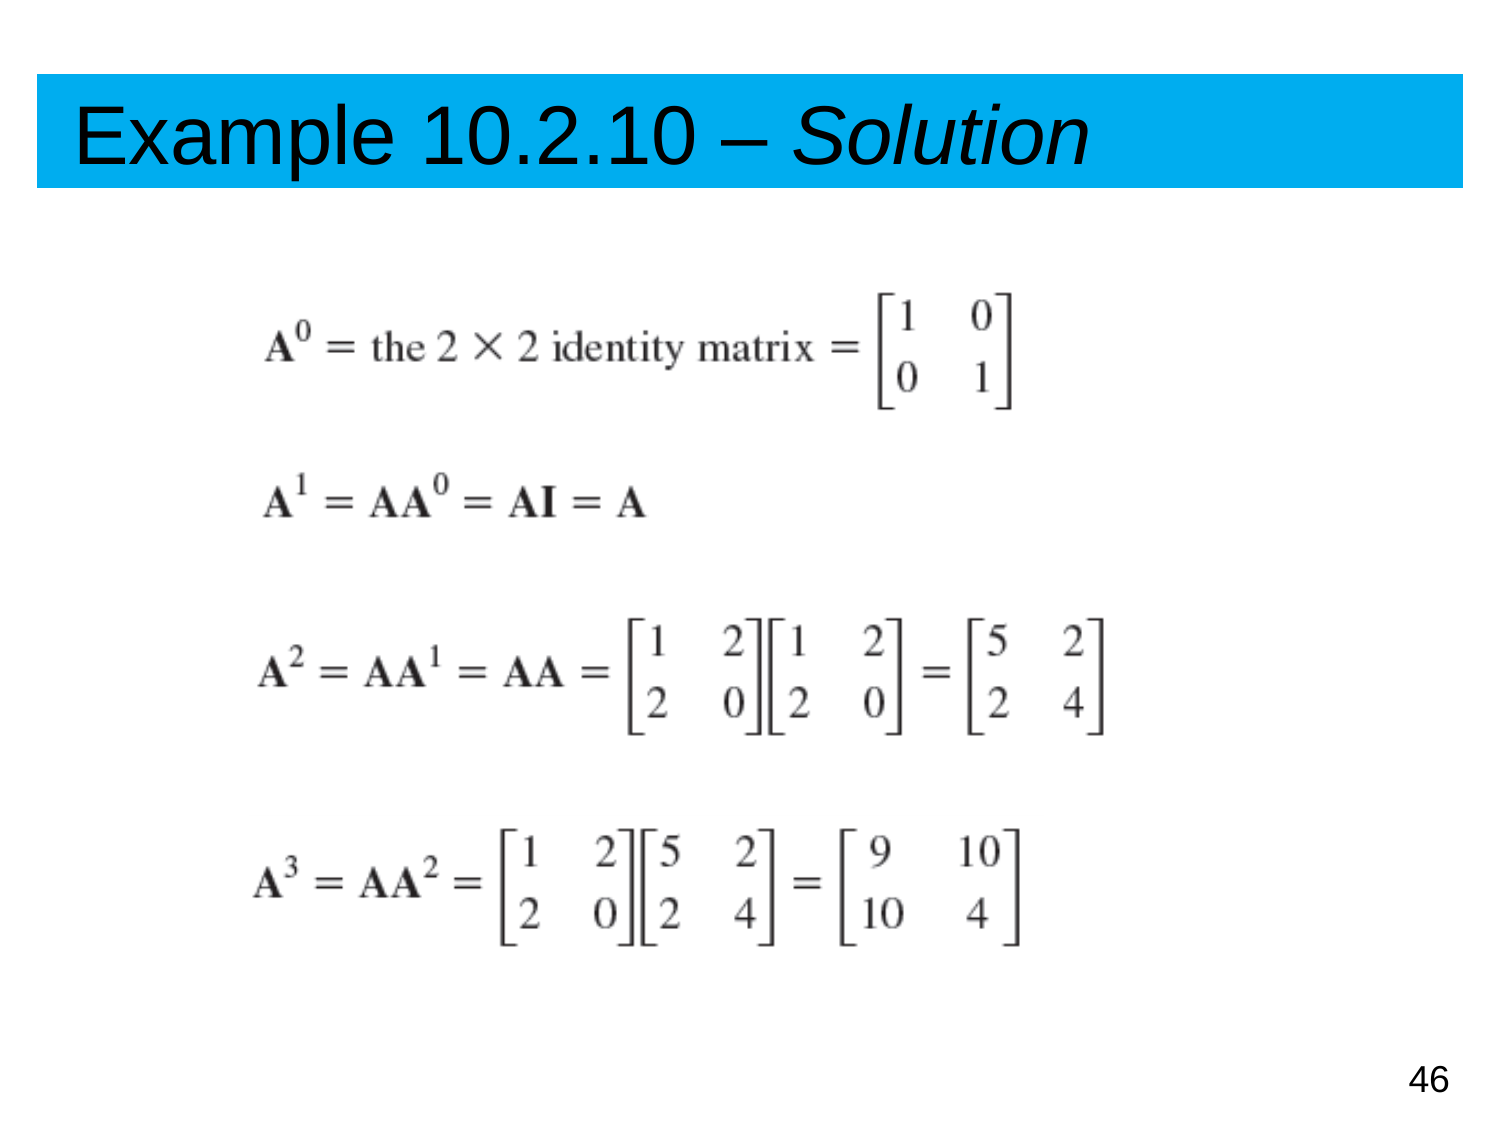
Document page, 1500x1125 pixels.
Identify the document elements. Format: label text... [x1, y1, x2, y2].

picture [245, 599, 1117, 749]
title Example 10.2.10 – Solution [58, 37, 1408, 225]
picture [245, 462, 649, 531]
picture [249, 814, 1045, 960]
picture [252, 287, 1026, 419]
